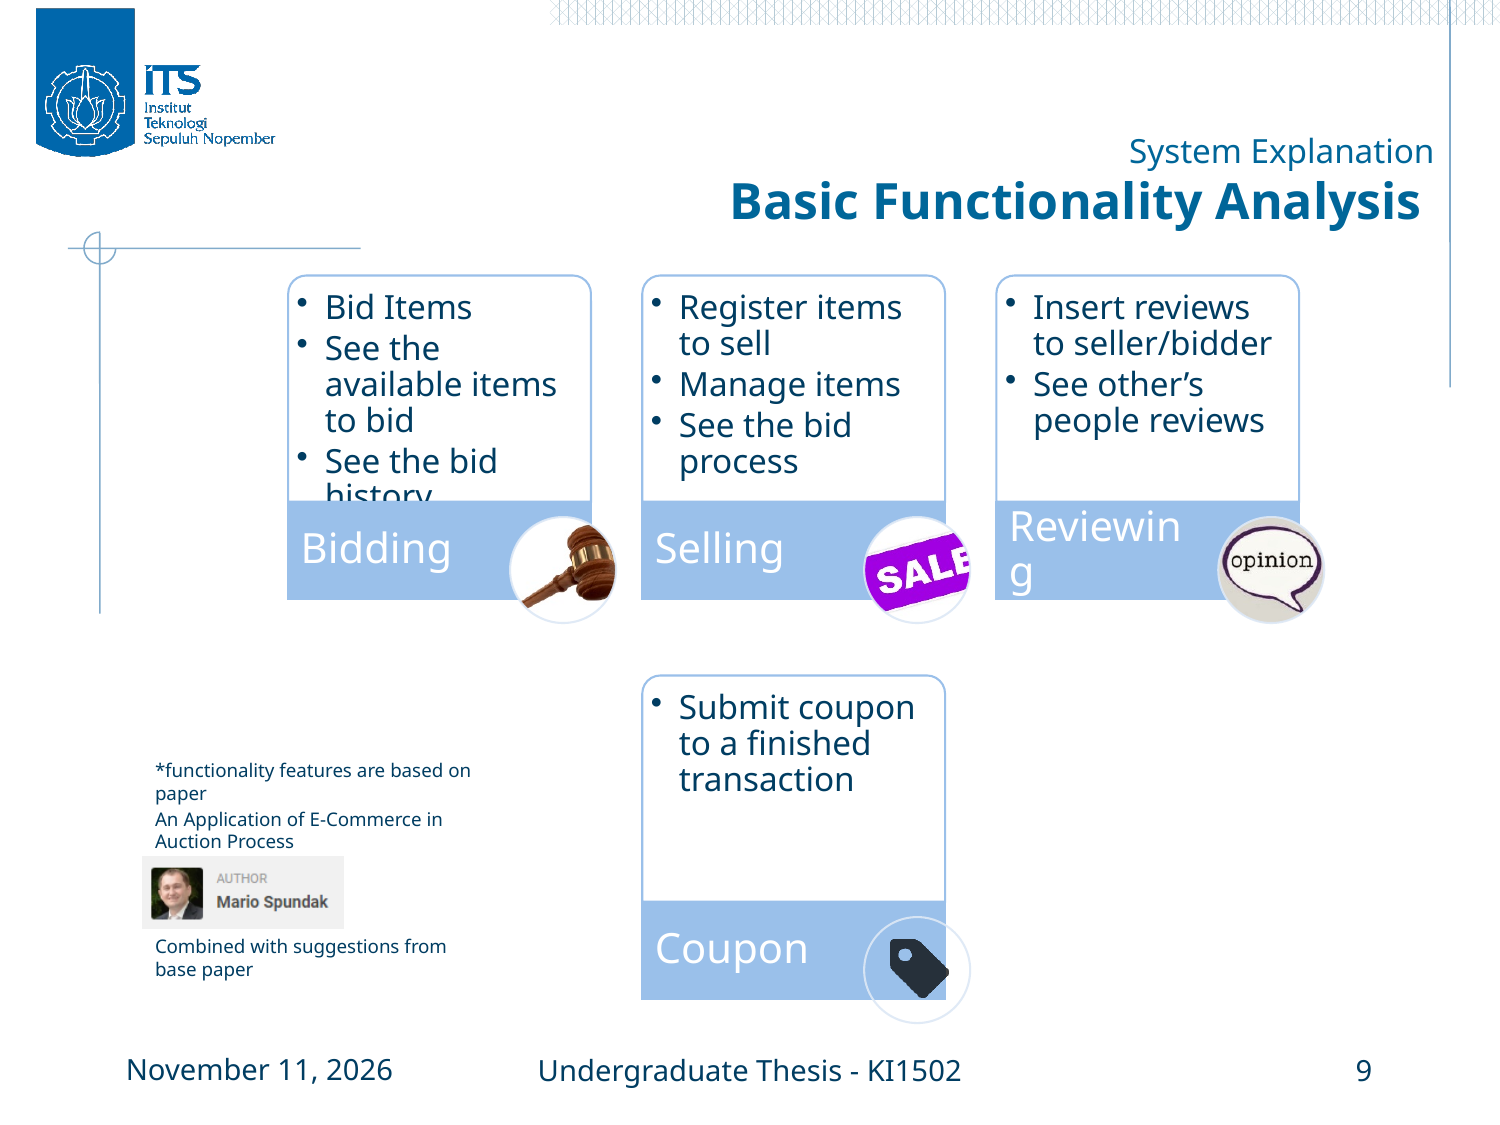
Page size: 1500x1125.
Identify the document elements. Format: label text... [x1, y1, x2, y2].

picture [142, 856, 344, 929]
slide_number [110, 1023, 424, 1099]
footer Undergraduate Thesis - KI1502 [512, 1025, 988, 1100]
list *functionality features are based on paper An Application of E-Commerce in Auction Process Combined with suggestions from base paper [140, 725, 237, 969]
slide_number 9 [1074, 1025, 1388, 1100]
picture [27, 0, 282, 165]
title System Explanation Basic Functionality Analysis [174, 50, 1450, 238]
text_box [237, 274, 1375, 1024]
